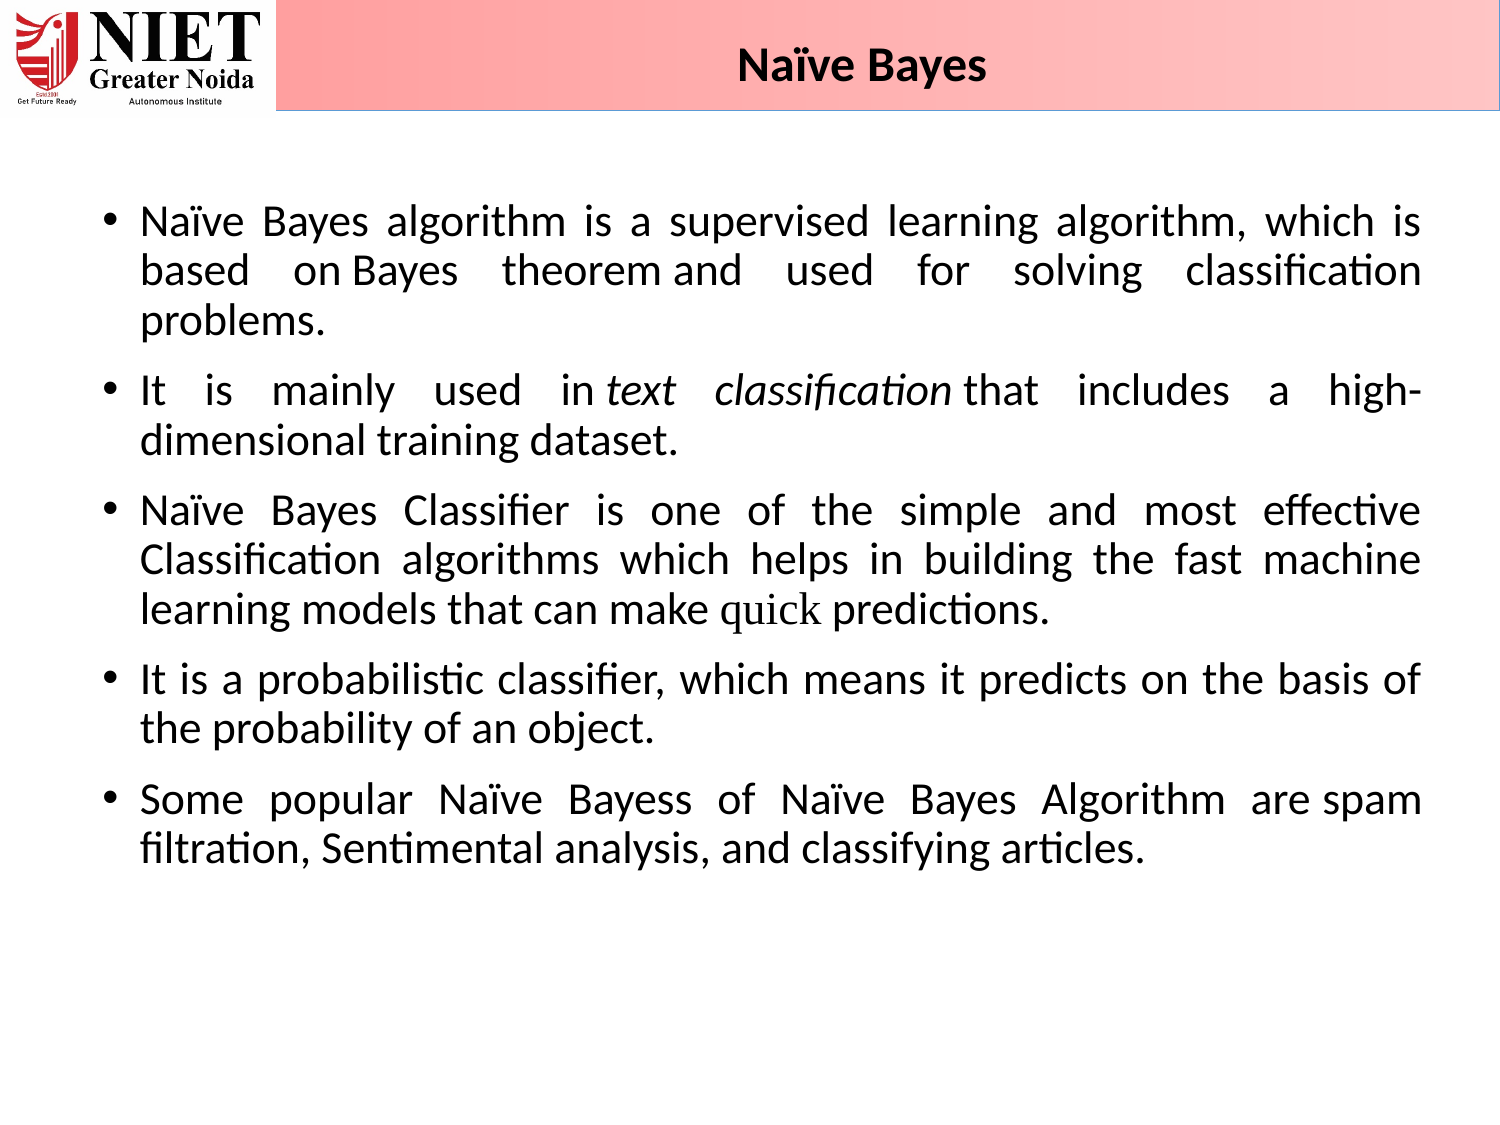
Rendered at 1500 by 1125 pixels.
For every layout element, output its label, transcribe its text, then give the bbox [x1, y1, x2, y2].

list Naïve Bayes algorithm is a supervised learning algorithm, which is based on Bayes theorem and used for solving classification problems. It is mainly used in text classification that includes a high-dimensional training dataset. Naïve Bayes Classifier is one of the simple and most effective Classification algorithms which helps in building the fast machine learning models that can make quick predictions. It is a probabilistic classifier, which means it predicts on the basis of the probability of an object. Some popular Naïve Bayess of Naïve Bayes Algorithm are spam filtration, Sentimental analysis, and classifying articles. [87, 189, 1438, 967]
text_box Naïve Bayes [335, 8, 1390, 114]
picture [0, 0, 276, 118]
